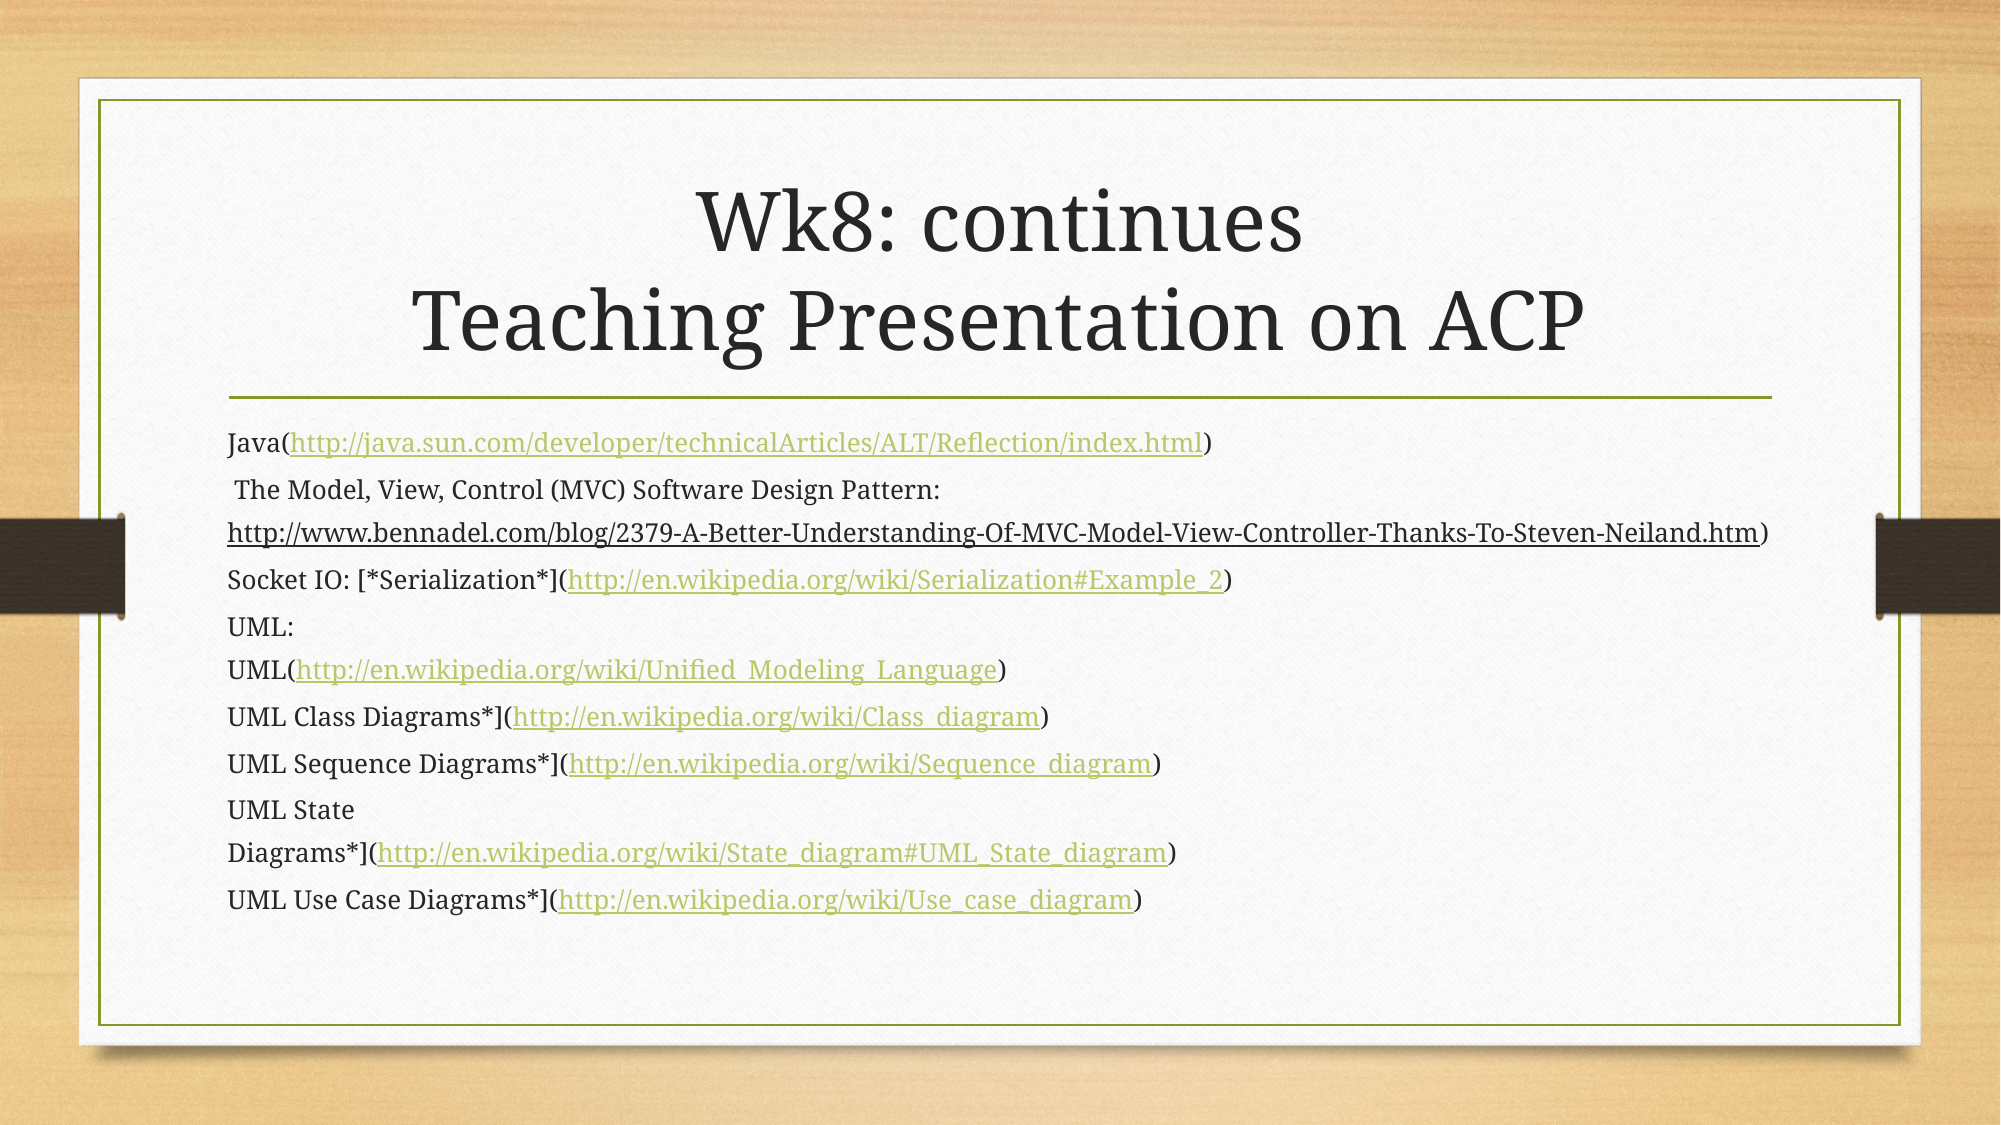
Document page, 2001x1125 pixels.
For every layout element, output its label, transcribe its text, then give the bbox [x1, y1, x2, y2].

list Java(http://java.sun.com/developer/technicalArticles/ALT/Reflection/index.html) The Model, View, Control (MVC) Software Design Pattern: http://www.bennadel.com/blog/2379-A-Better-Understanding-Of-MVC-Model-View-Controller-Thanks-To-Steven-Neiland.htm) Socket IO: [*Serialization*](http://en.wikipedia.org/wiki/Serialization#Example_2) UML: UML(http://en.wikipedia.org/wiki/Unified_Modeling_Language) UML Class Diagrams*](http://en.wikipedia.org/wiki/Class_diagram) UML Sequence Diagrams*](http://en.wikipedia.org/wiki/Sequence_diagram) UML State Diagrams*](http://en.wikipedia.org/wiki/State_diagram#UML_State_diagram) UML Use Case Diagrams*](http://en.wikipedia.org/wiki/Use_case_diagram) [212, 419, 1788, 964]
picture [0, 0, 2001, 1125]
title Wk8: continues Teaching Presentation on ACP [212, 161, 1788, 375]
